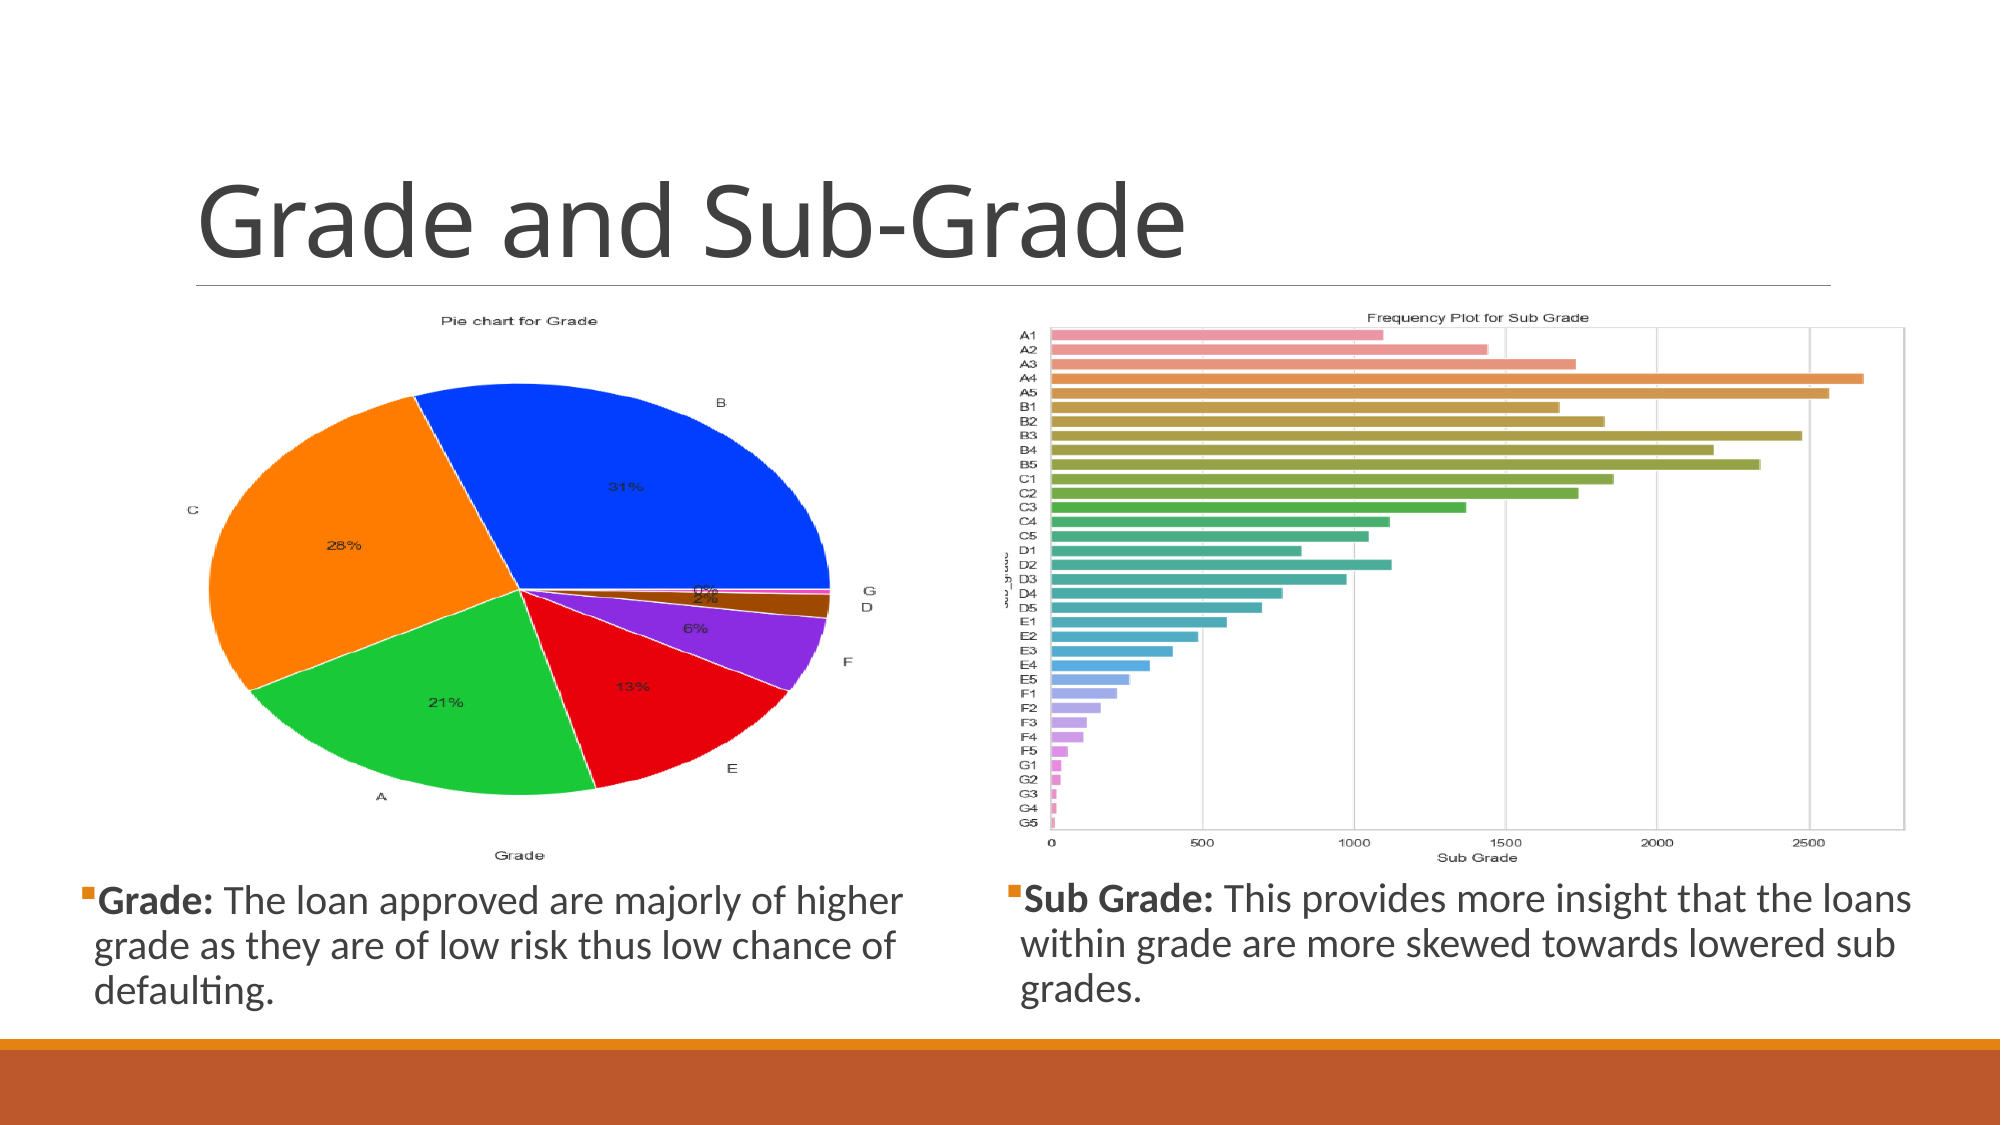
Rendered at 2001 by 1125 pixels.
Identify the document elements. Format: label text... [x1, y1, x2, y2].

picture [1004, 302, 1922, 870]
text_box Sub Grade: This provides more insight that the loans within grade are more skewed towards lowered sub grades. [1004, 869, 1969, 1024]
list Grade: The loan approved are majorly of higher grade as they are of low risk thus low chance of defaulting. [78, 877, 938, 1026]
picture [78, 304, 938, 872]
title Grade and Sub-Grade [180, 47, 1830, 285]
